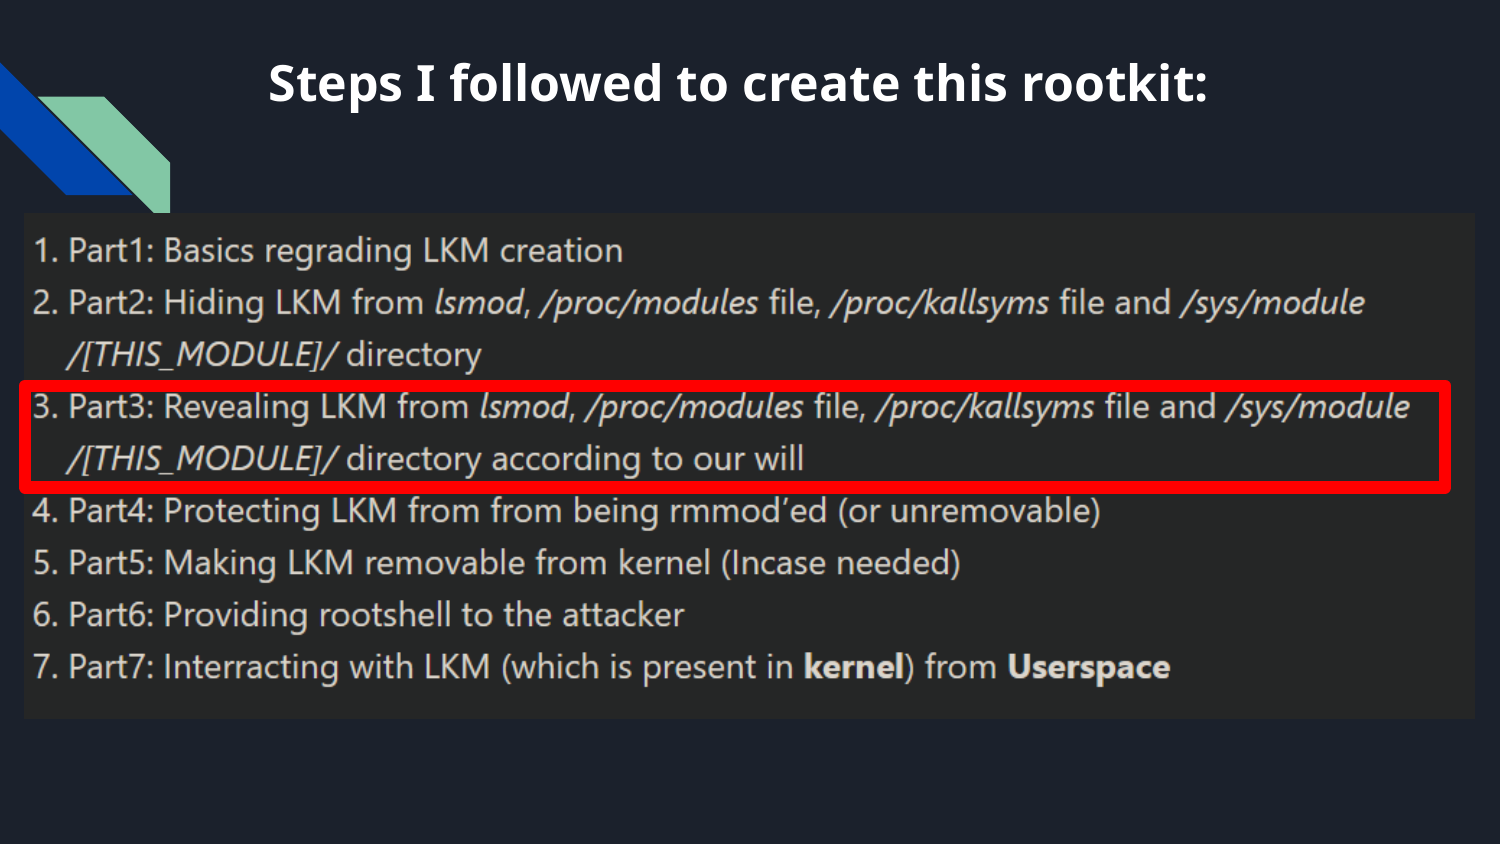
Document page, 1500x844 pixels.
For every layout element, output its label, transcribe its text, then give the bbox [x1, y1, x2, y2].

title Steps I followed to create this rootkit: [141, 36, 1337, 187]
picture [24, 213, 1476, 719]
